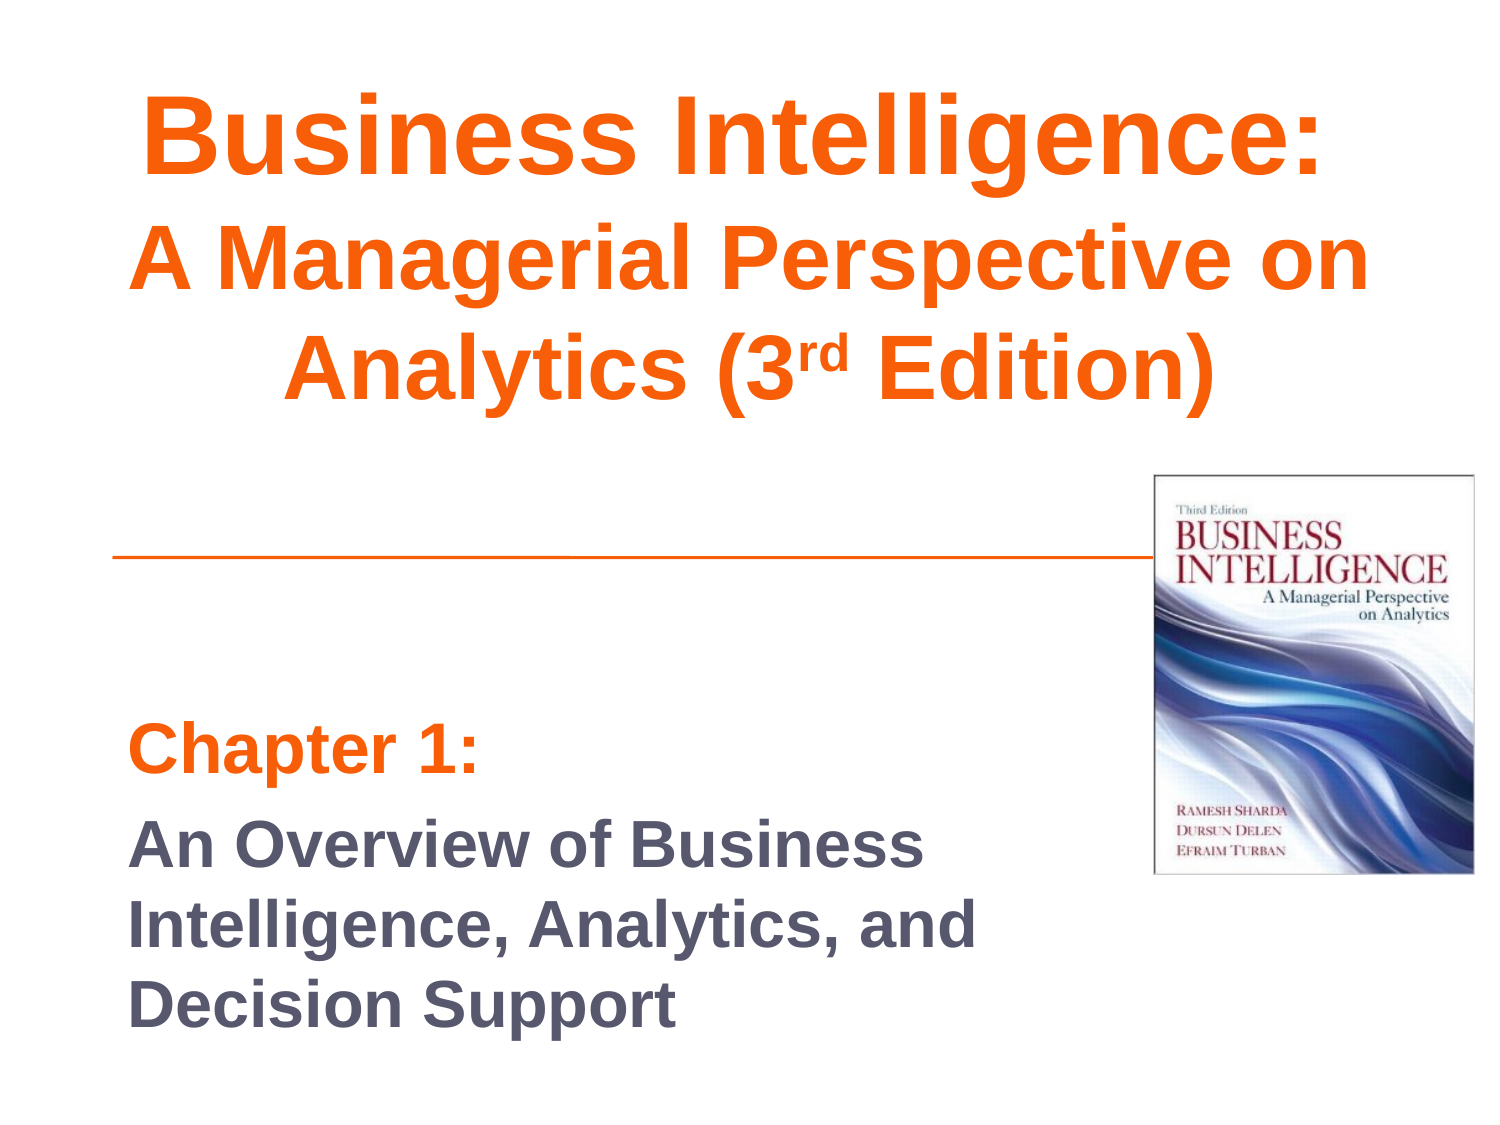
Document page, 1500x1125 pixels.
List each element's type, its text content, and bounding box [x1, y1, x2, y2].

picture [1153, 474, 1476, 876]
text_box Business Intelligence: A Managerial Perspective on Analytics (3rd Edition) [56, 49, 1444, 425]
subtitle Chapter 1: An Overview of Business Intelligence, Analytics, and Decision Support [112, 600, 1275, 1050]
